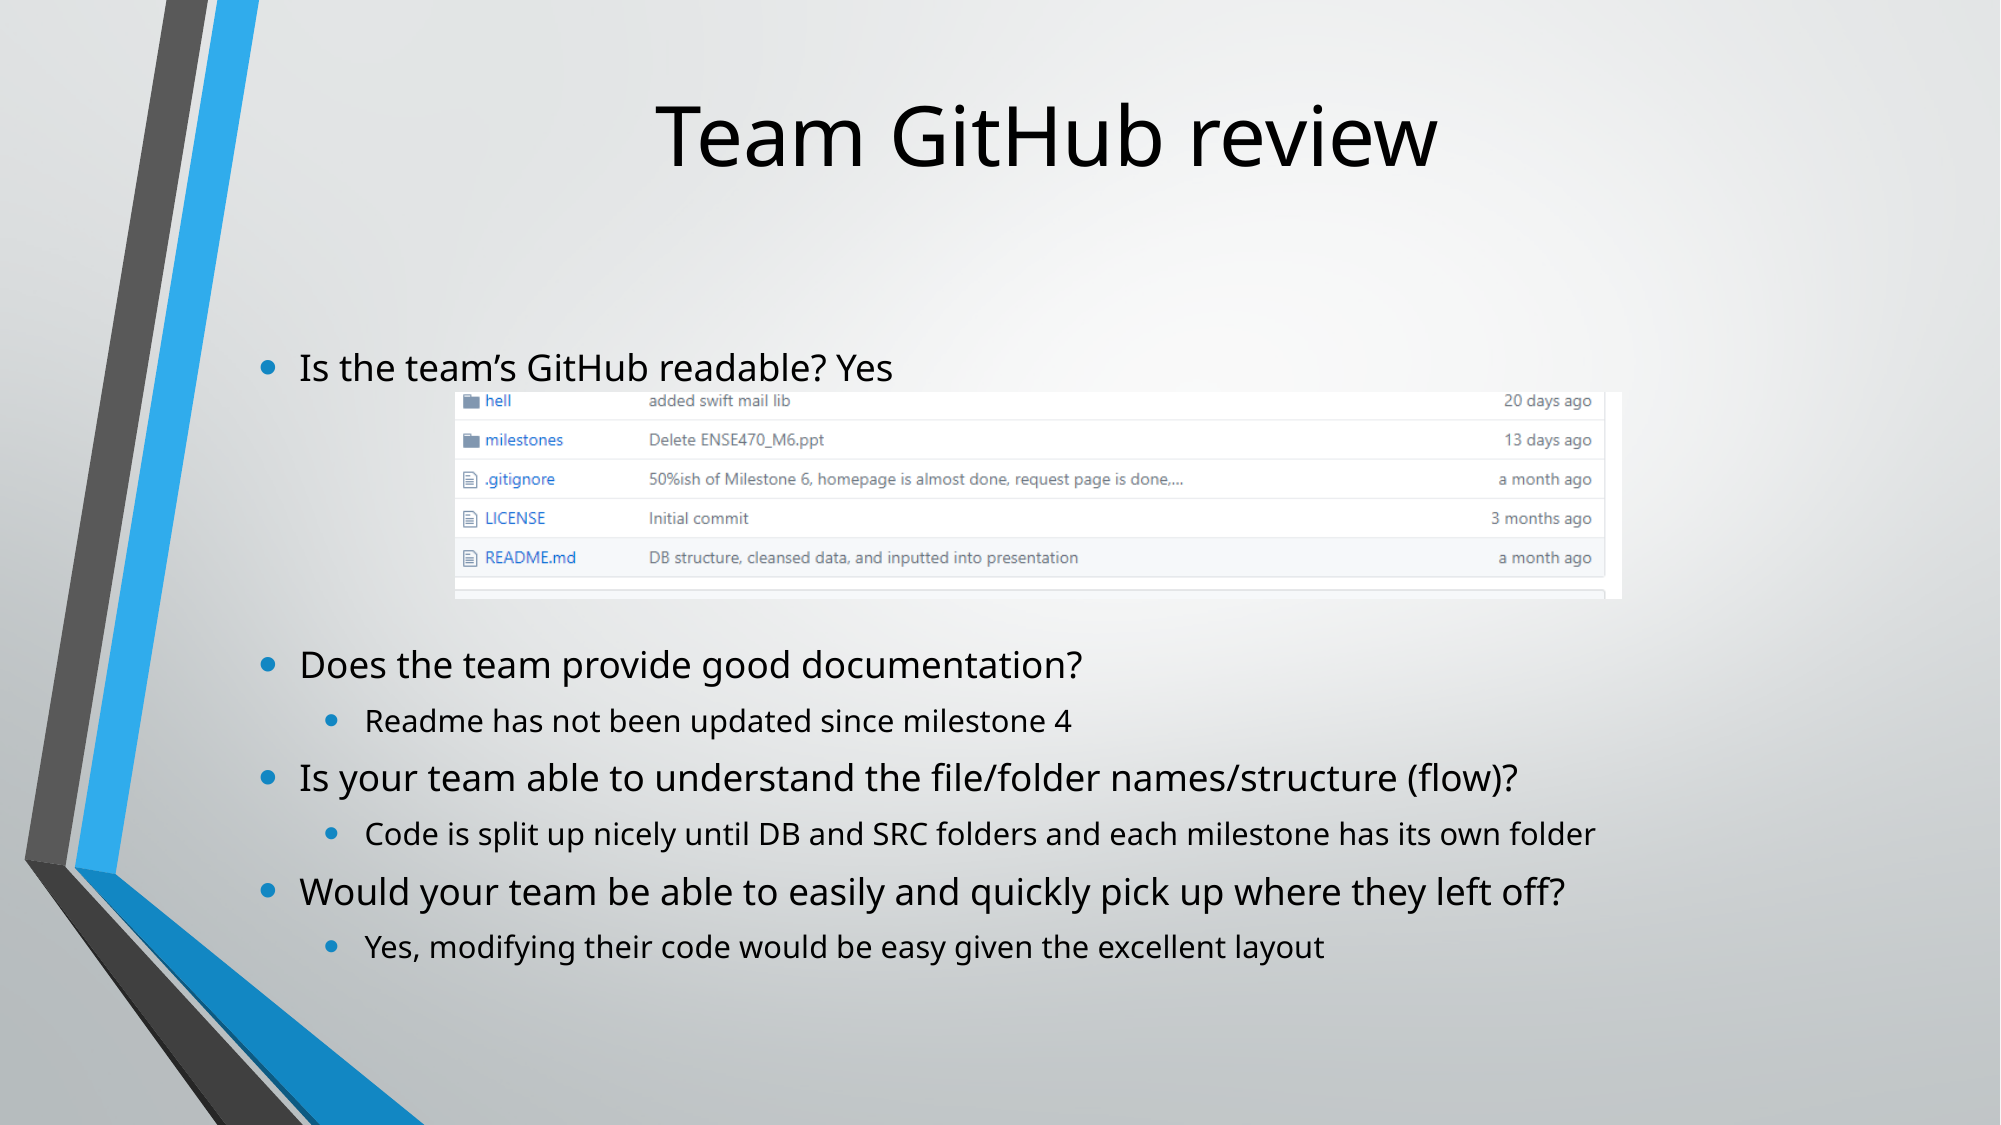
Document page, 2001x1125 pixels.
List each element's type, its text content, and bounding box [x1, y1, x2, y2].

title Team GitHub review [226, 0, 1870, 277]
picture [455, 391, 1622, 599]
list Is the team’s GitHub readable? Yes Does the team provide good documentation? Readme has not been updated since milestone 4 Is your team able to understand the file/folder names/structure (flow)? Code is split up nicely until DB and SRC folders and each milestone has its own folder Would your team be able to easily and quickly pick up where they left off? Yes, modifying their code would be easy given the excellent layout [243, 337, 1887, 979]
